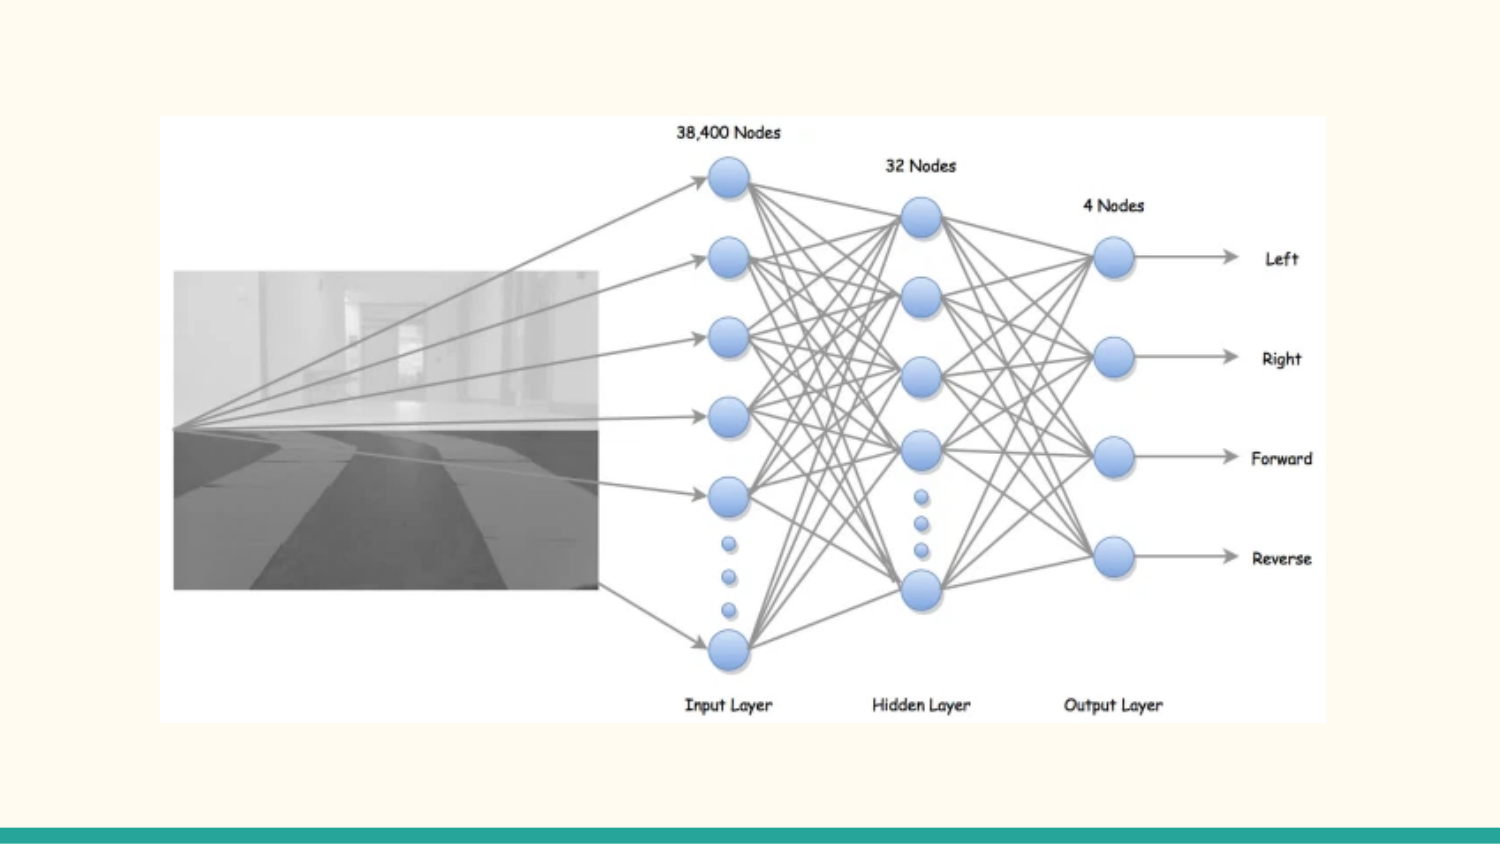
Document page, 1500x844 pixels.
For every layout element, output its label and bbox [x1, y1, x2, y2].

picture [160, 116, 1326, 723]
